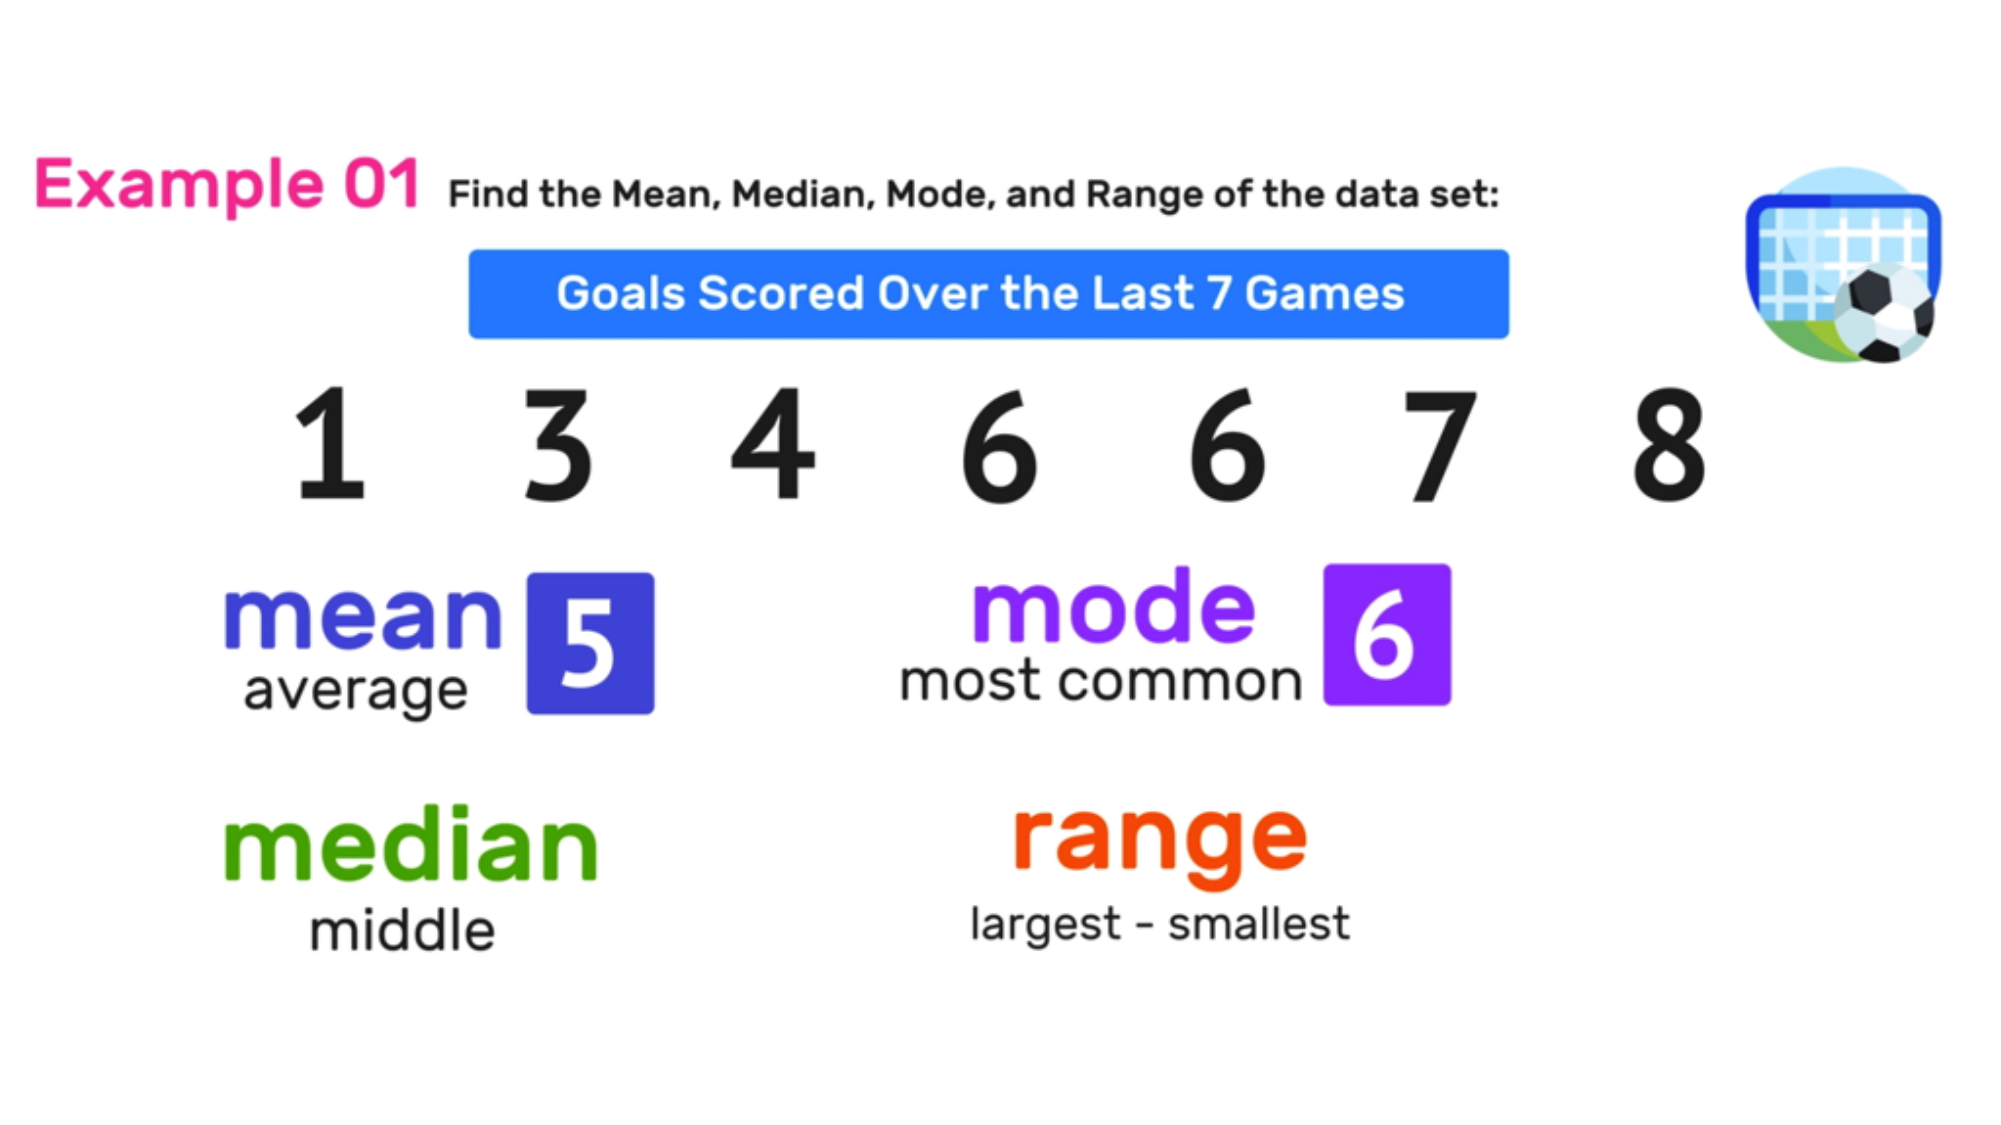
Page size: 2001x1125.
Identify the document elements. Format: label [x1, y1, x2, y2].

picture [0, 125, 2000, 1000]
